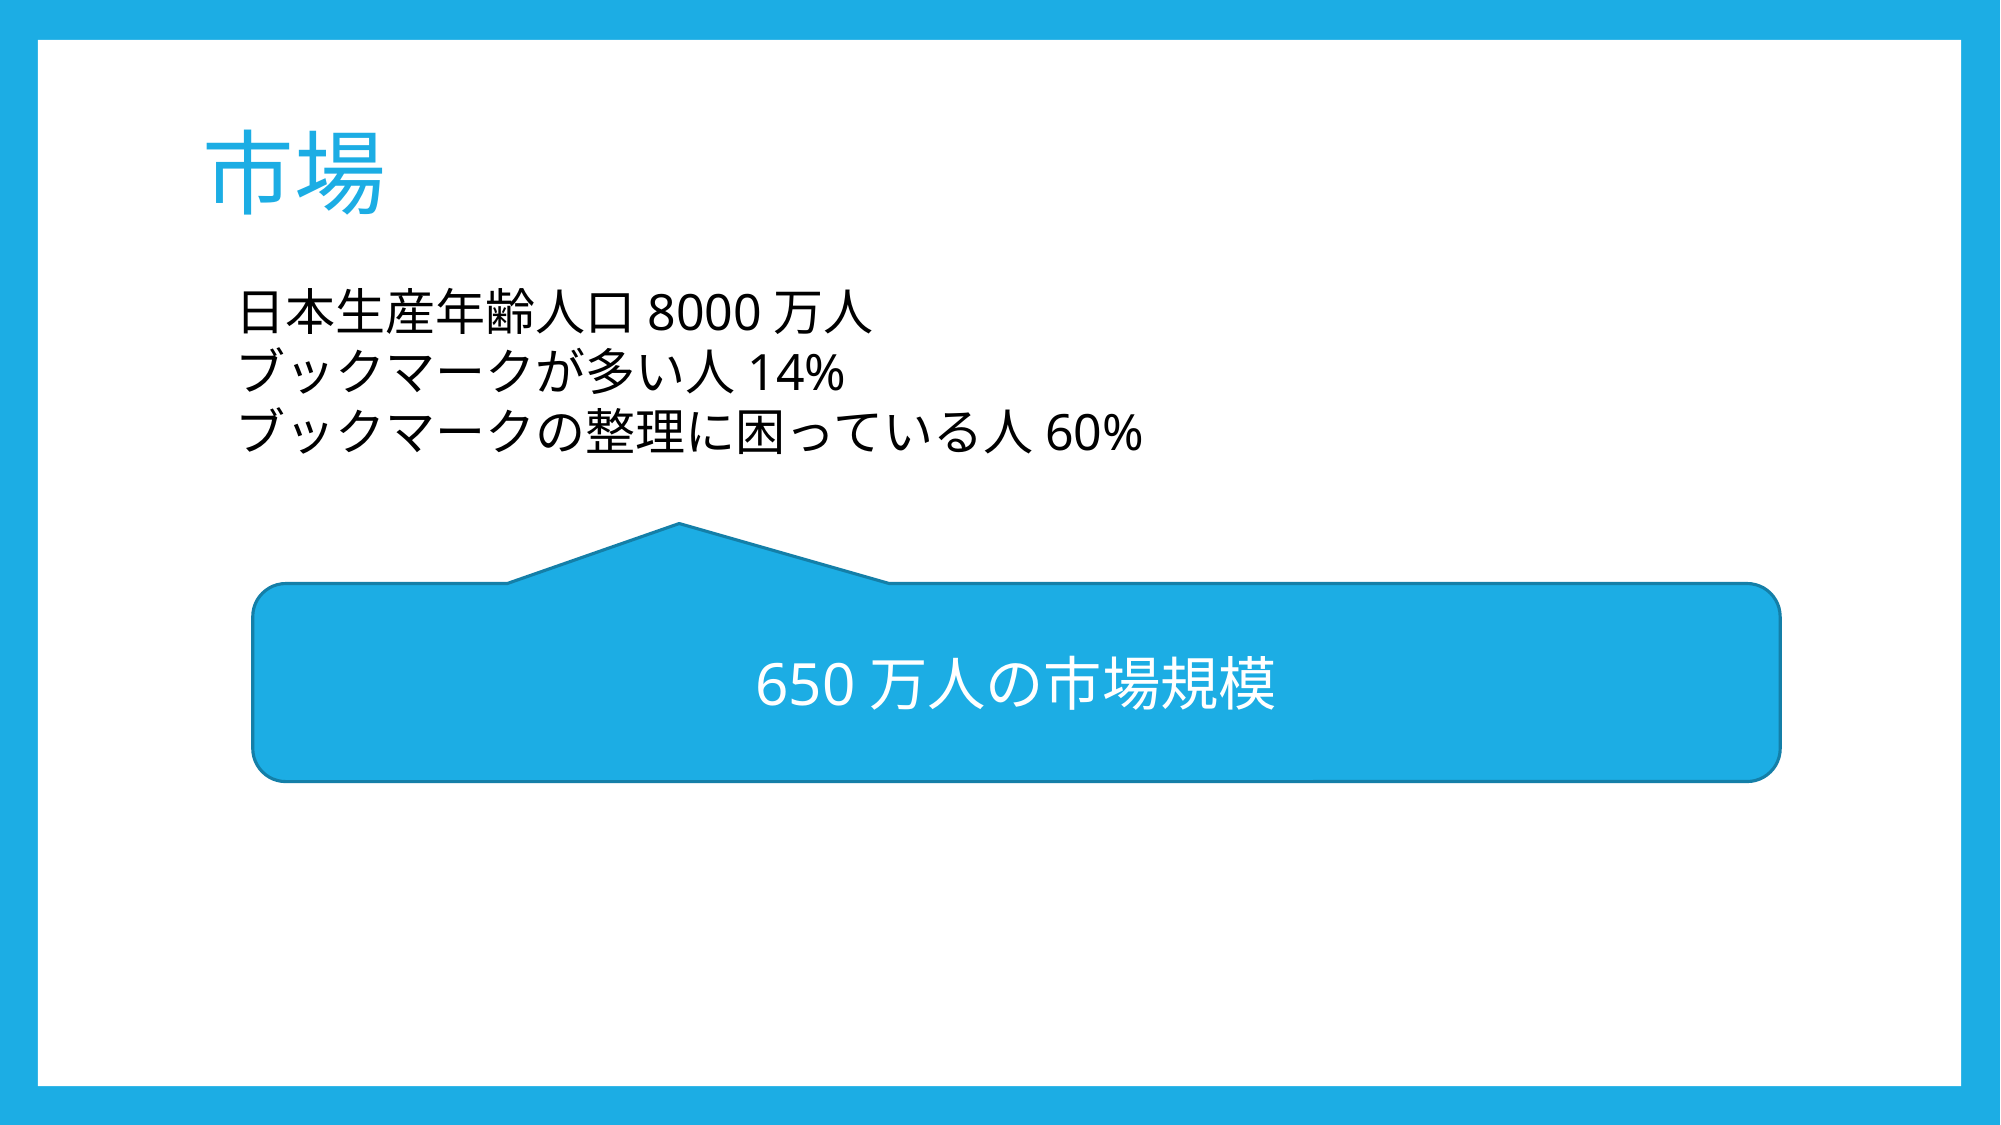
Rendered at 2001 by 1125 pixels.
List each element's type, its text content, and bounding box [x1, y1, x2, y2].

text_box 650万人の市場規模 [251, 522, 1782, 784]
title 市場 [187, 99, 1808, 366]
text_box 日本生産年齢人口8000万人 ブックマークが多い人14% ブックマークの整理に困っている人60% [220, 272, 1159, 468]
